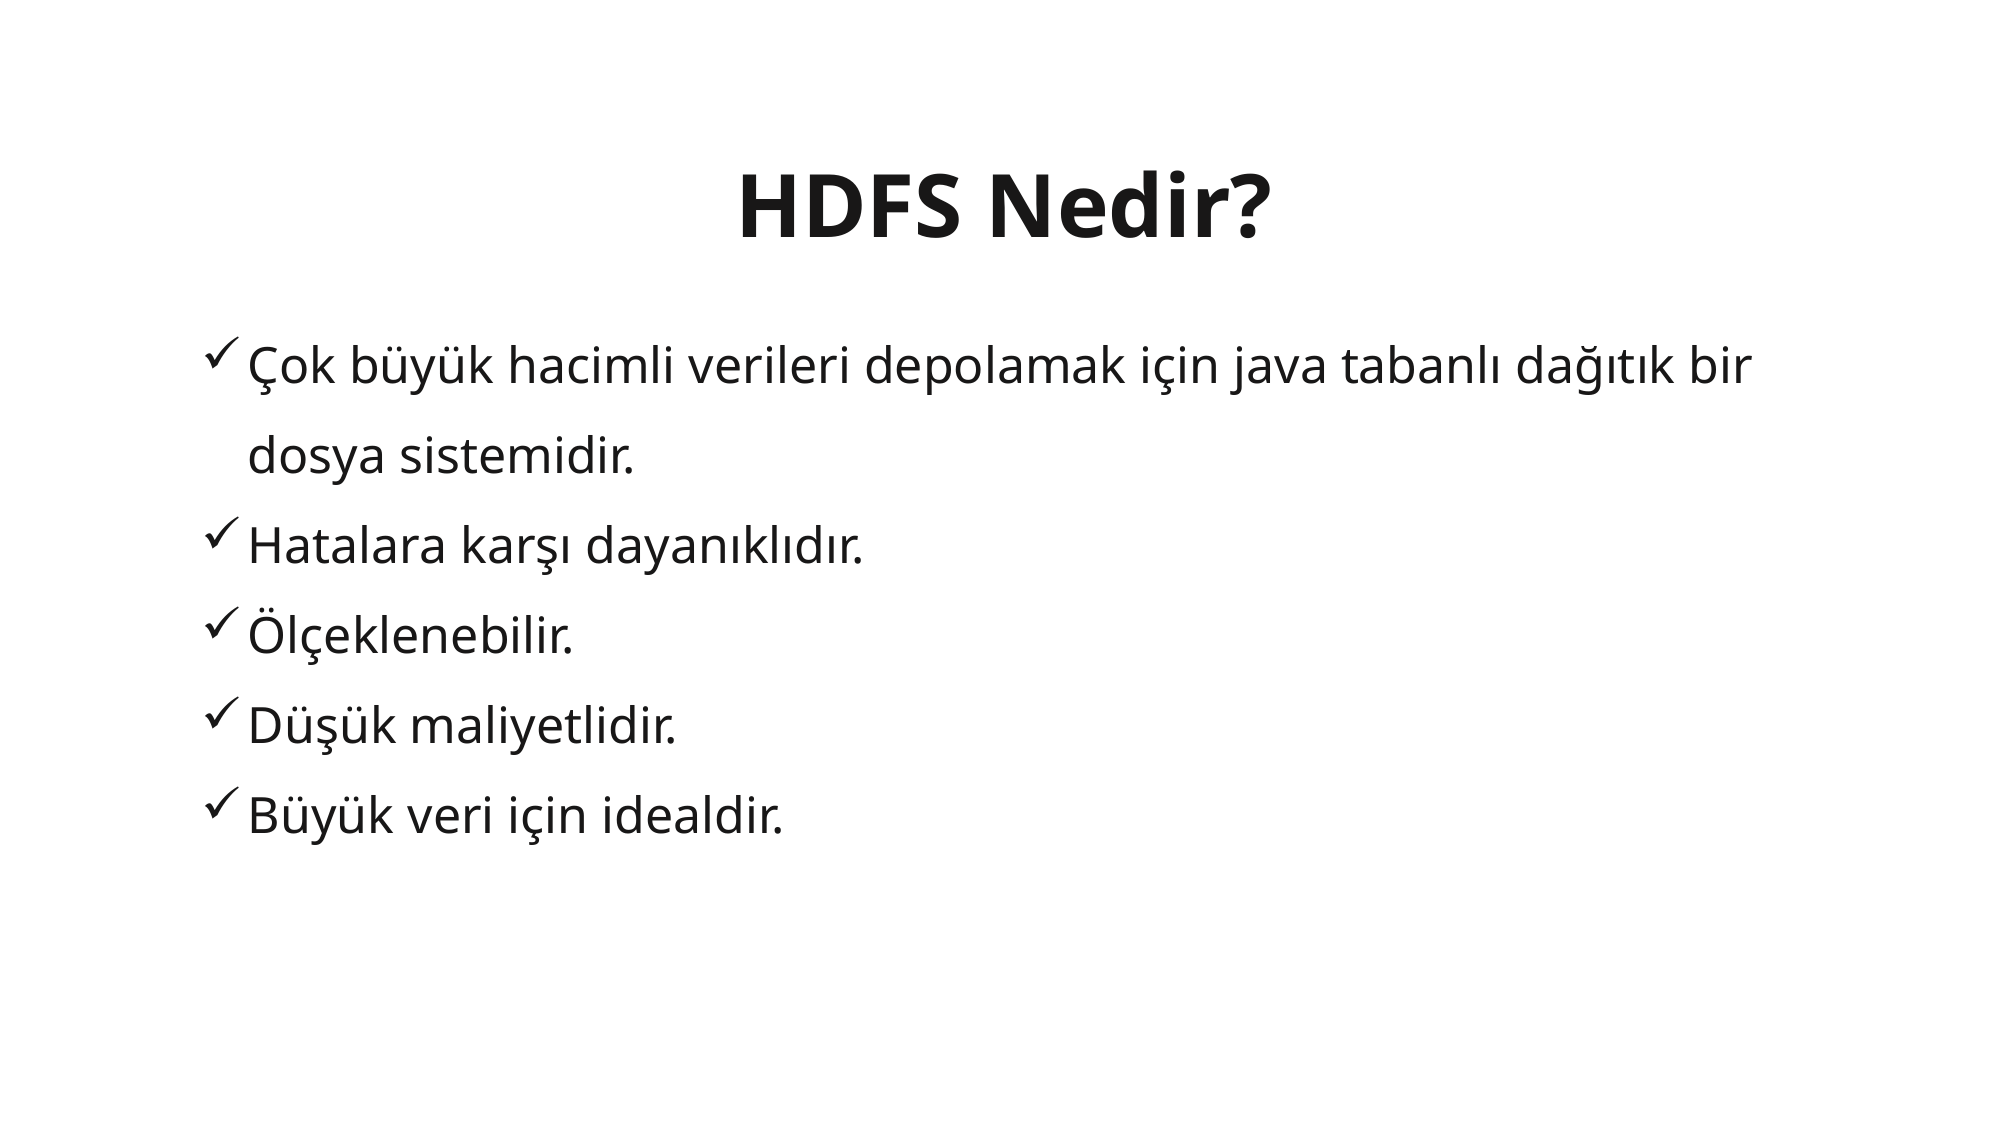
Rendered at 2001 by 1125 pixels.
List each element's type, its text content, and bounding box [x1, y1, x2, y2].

text_box Çok büyük hacimli verileri depolamak için java tabanlı dağıtık bir dosya sistemidir. Hatalara karşı dayanıklıdır. Ölçeklenebilir. Düşük maliyetlidir. Büyük veri için idealdir. [186, 296, 1880, 851]
title HDFS Nedir? [253, 107, 1754, 265]
